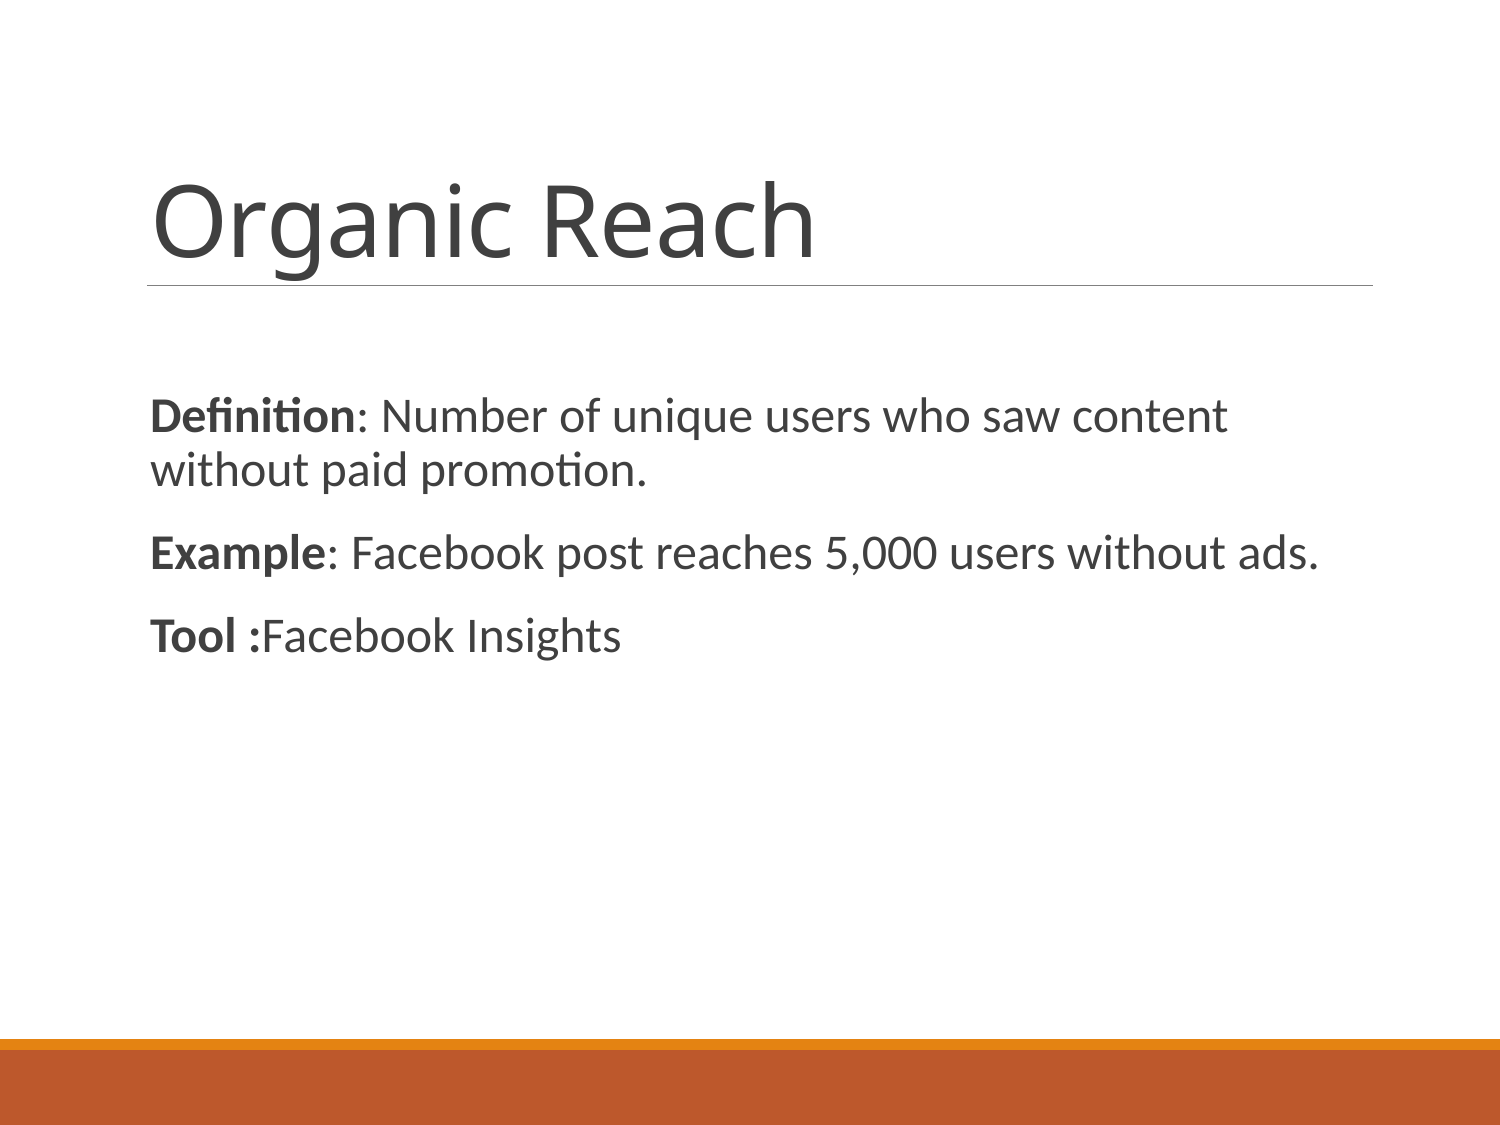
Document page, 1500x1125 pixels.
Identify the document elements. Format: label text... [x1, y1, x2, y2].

title Organic Reach [135, 47, 1373, 285]
list Definition: Number of unique users who saw content without paid promotion. Example: Facebook post reaches 5,000 users without ads. Tool :Facebook Insights [135, 302, 1373, 963]
